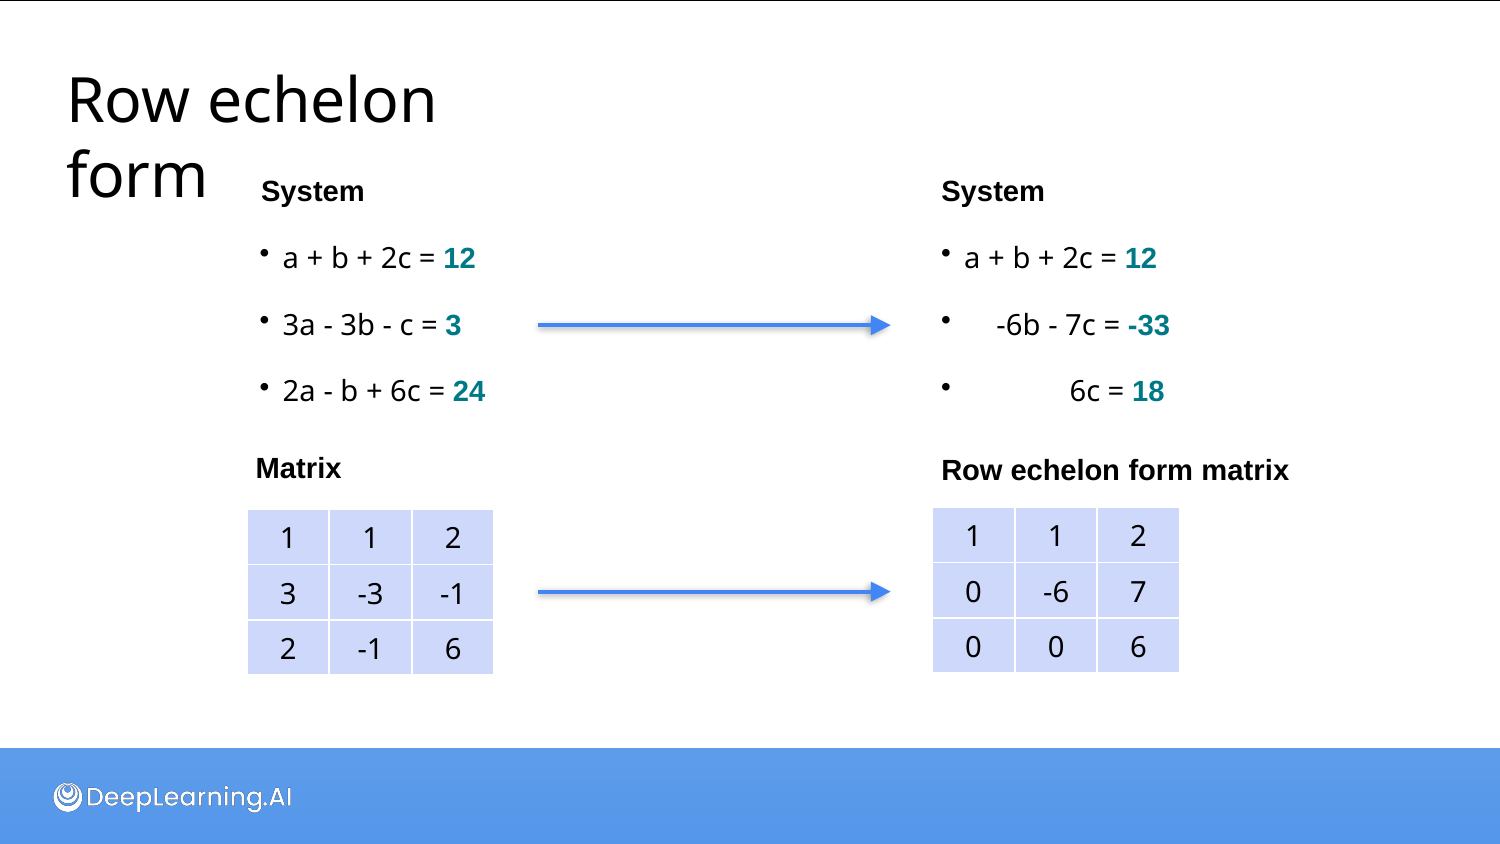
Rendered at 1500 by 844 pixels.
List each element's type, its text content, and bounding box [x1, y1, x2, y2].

text_box -6b - 7c = -33 [939, 304, 1173, 341]
text_box System [259, 170, 367, 208]
table_cell -1 [330, 621, 411, 674]
text_box 3a - 3b - c = 3 [257, 304, 466, 341]
text_box a + b + 2c = 12 [939, 237, 1162, 275]
table_cell 3 [248, 565, 328, 619]
text_box a + b + 2c = 12 [257, 237, 481, 275]
text_box 6c = 18 Row echelon form matrix [939, 370, 1292, 487]
table_cell 2 [248, 621, 328, 674]
table_cell -1 [413, 565, 493, 619]
table_cell 6 [413, 621, 493, 674]
table_header 1 [1016, 508, 1096, 562]
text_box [531, 311, 898, 345]
table_cell 7 [1098, 563, 1179, 617]
table_header 2 [413, 510, 493, 564]
table_cell 0 [933, 619, 1014, 672]
picture [0, 748, 1500, 844]
text_box Matrix [253, 447, 344, 485]
table_cell 0 [933, 563, 1014, 617]
table_cell 6 [1098, 619, 1179, 672]
table_cell -6 [1016, 563, 1096, 617]
table_header 1 [248, 510, 328, 564]
table_cell -3 [330, 565, 411, 619]
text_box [531, 578, 898, 612]
table_cell 0 [1016, 619, 1096, 672]
text_box System [939, 170, 1048, 208]
table_header 1 [933, 508, 1014, 562]
text_box 2a - b + 6c = 24 [257, 370, 490, 408]
table_header 2 [1098, 508, 1179, 562]
title Row echelon form [64, 58, 572, 211]
table_header 1 [330, 510, 411, 564]
